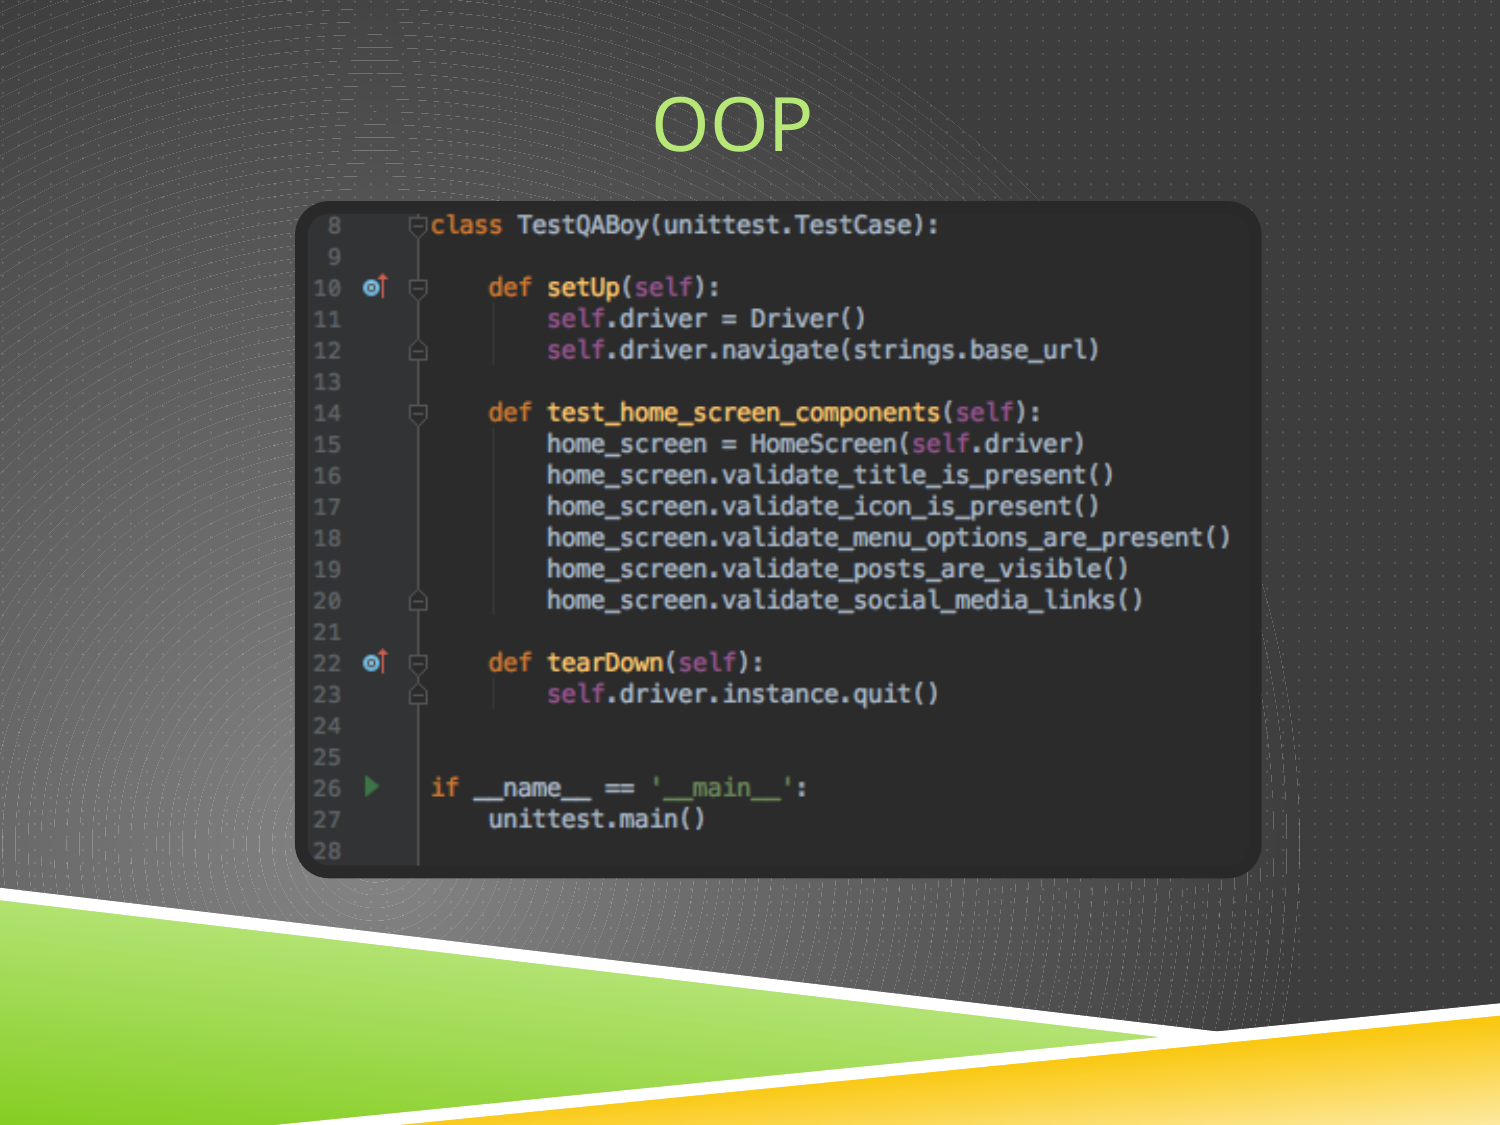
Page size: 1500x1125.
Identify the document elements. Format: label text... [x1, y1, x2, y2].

list OOP [89, 69, 1365, 682]
picture [301, 207, 1256, 873]
